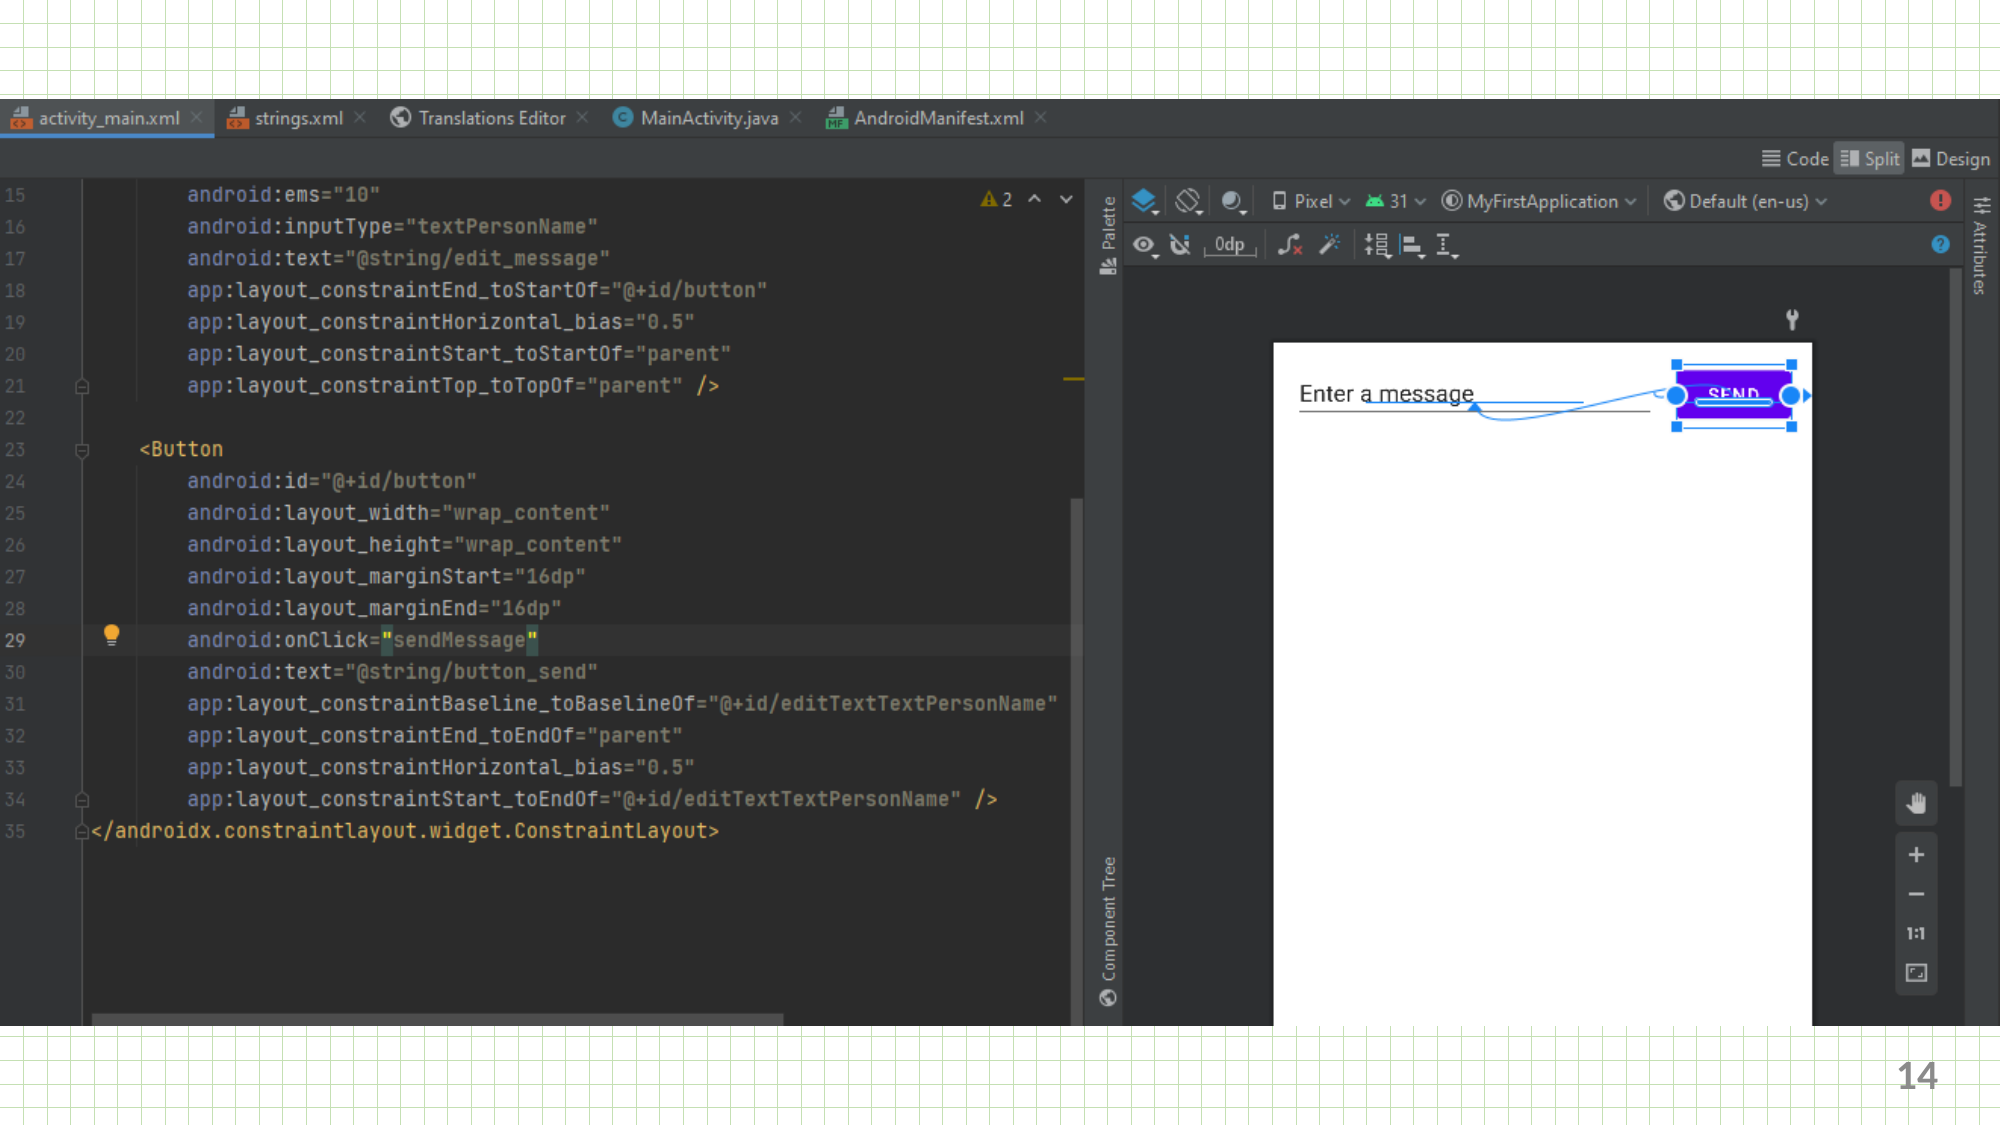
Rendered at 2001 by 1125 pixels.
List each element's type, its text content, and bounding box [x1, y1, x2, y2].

picture [0, 99, 2000, 1026]
slide_number 14 [1503, 1042, 1954, 1103]
